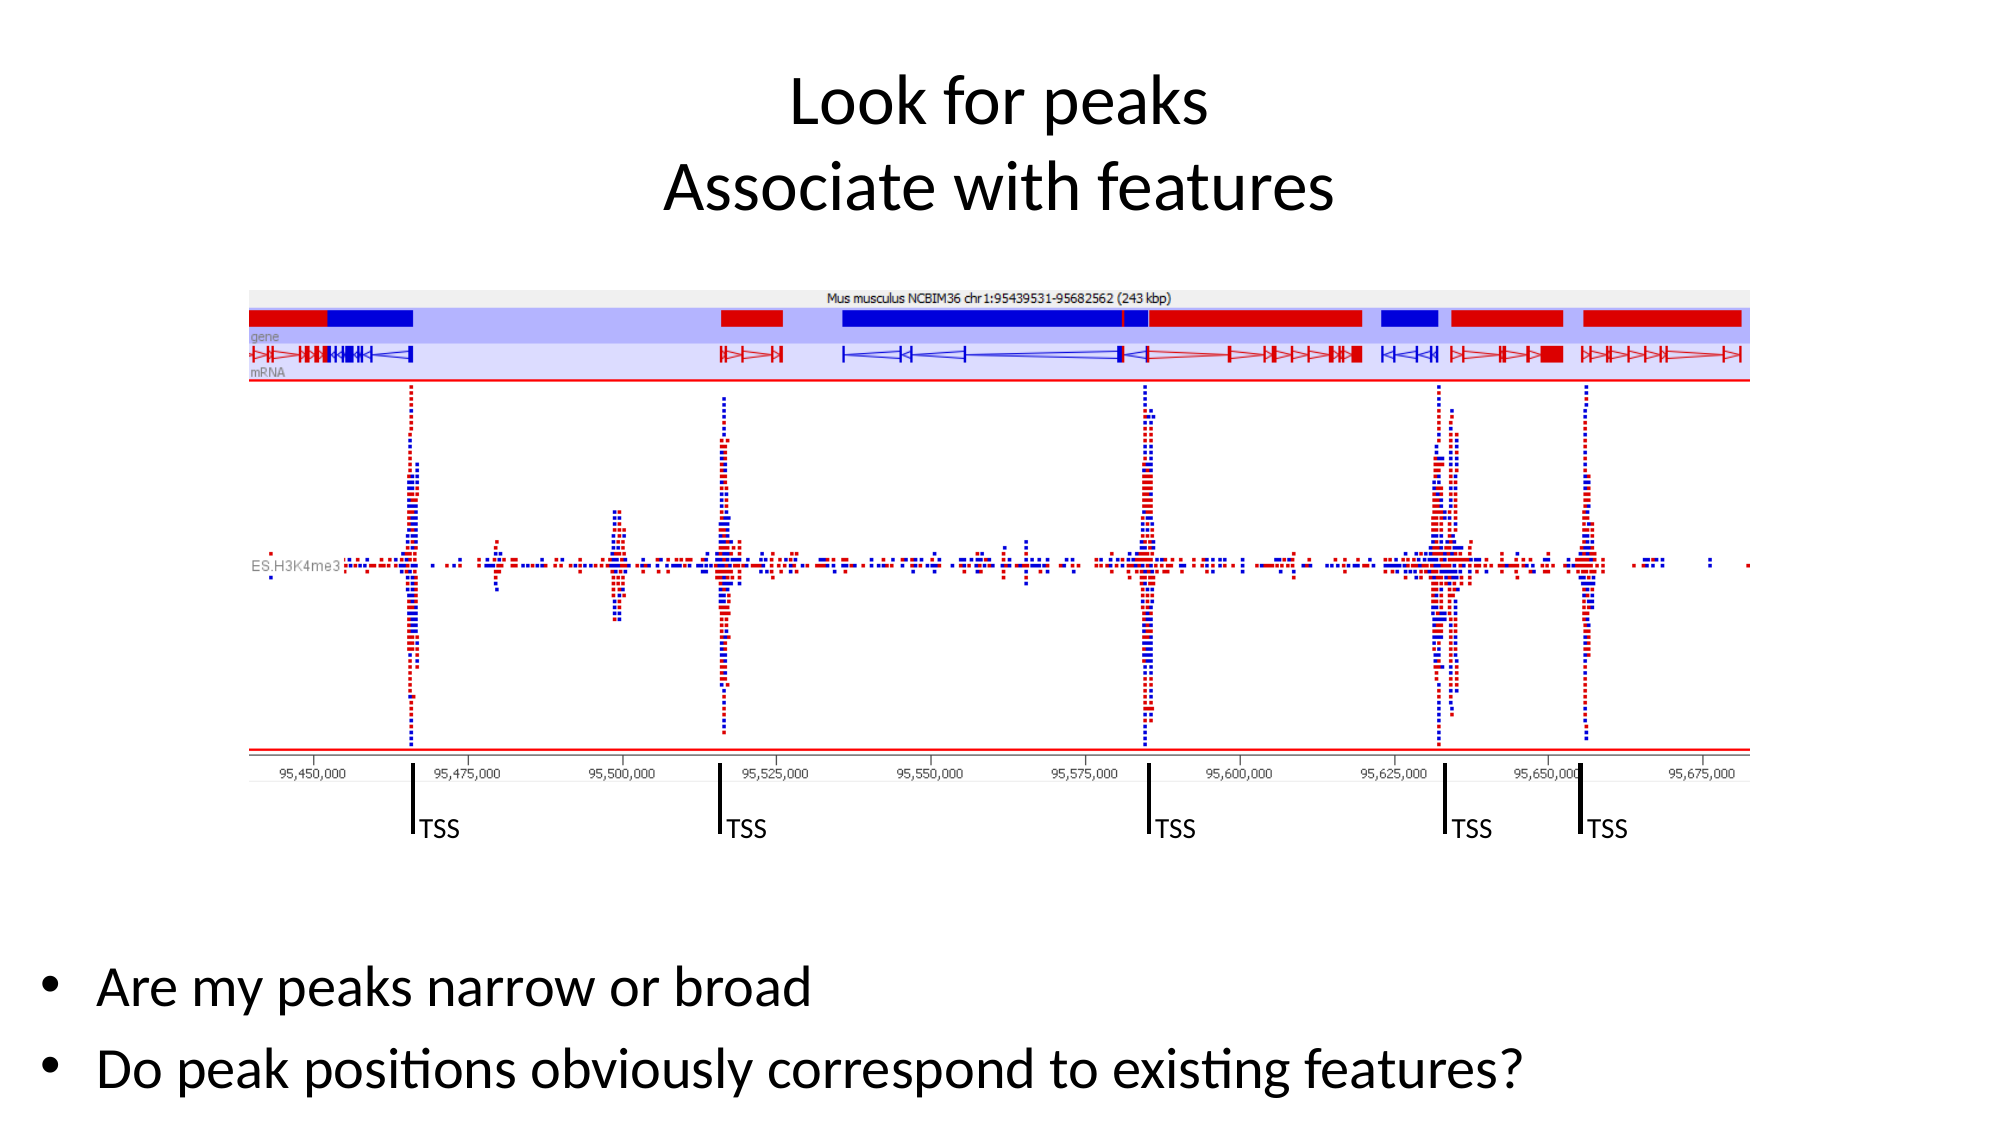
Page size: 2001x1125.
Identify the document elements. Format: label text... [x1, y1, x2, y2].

list Are my peaks narrow or broad Do peak positions obviously correspond to existing features? [25, 940, 1644, 1083]
picture [248, 290, 1750, 782]
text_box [403, 763, 1644, 853]
title Look for peaks Associate with features [99, 45, 1900, 233]
